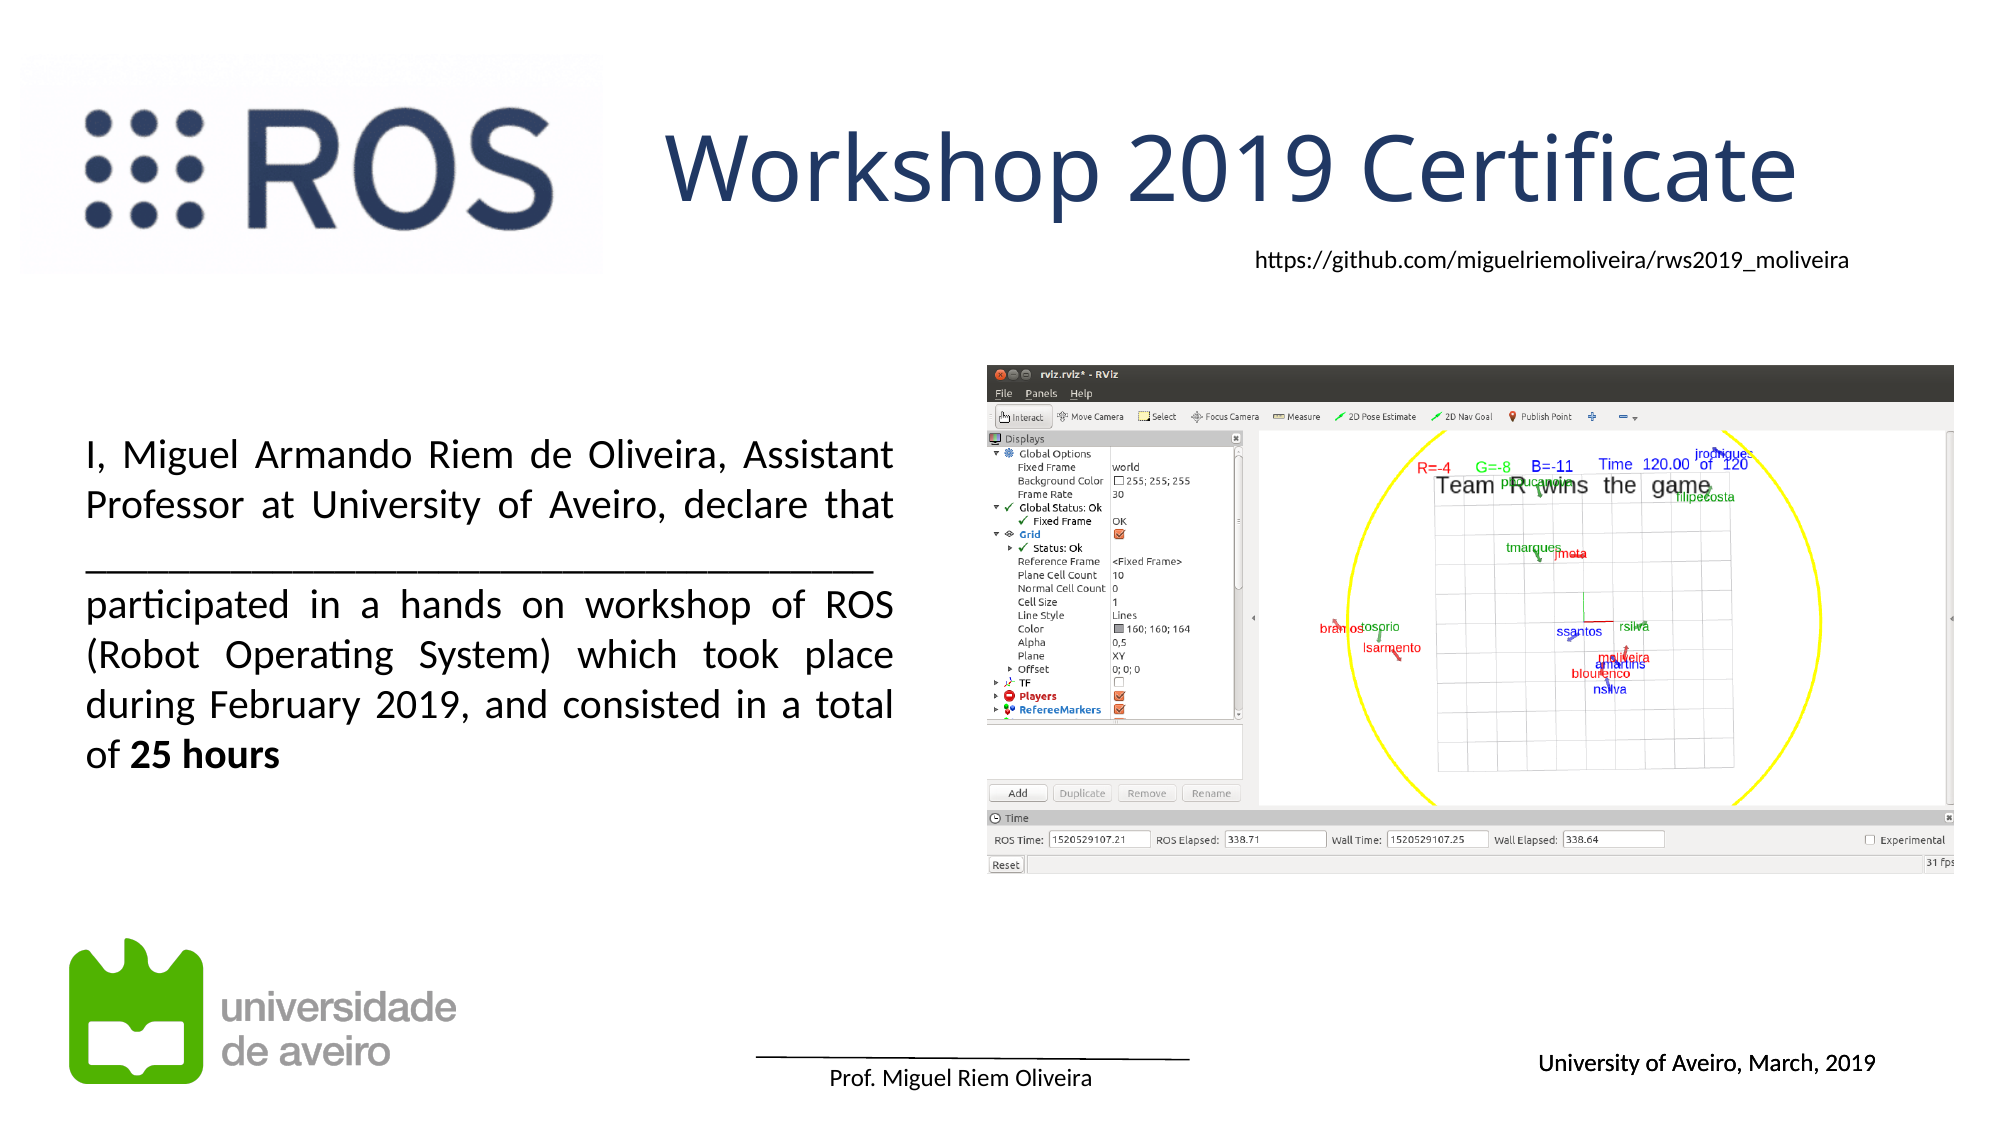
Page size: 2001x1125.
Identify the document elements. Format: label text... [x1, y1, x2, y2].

picture [19, 54, 603, 274]
text_box Workshop 2019 Certificate [649, 101, 1926, 227]
picture [987, 365, 1954, 875]
text_box [755, 1056, 1190, 1061]
text_box University of Aveiro, March, 2019 [1523, 1039, 1944, 1085]
picture [69, 938, 456, 1084]
text_box Prof. Miguel Riem Oliveira [814, 1053, 1235, 1099]
text_box I, Miguel Armando Riem de Oliveira, Assistant Professor at University of Aveiro, declare that ______________________________________ participated in a hands on workshop of ROS (Robot Operating System) which took place during February 2019, and consisted in a total of 25 hours [70, 419, 910, 784]
text_box https://github.com/miguelriemoliveira/rws2019_moliveira [1240, 236, 1873, 281]
